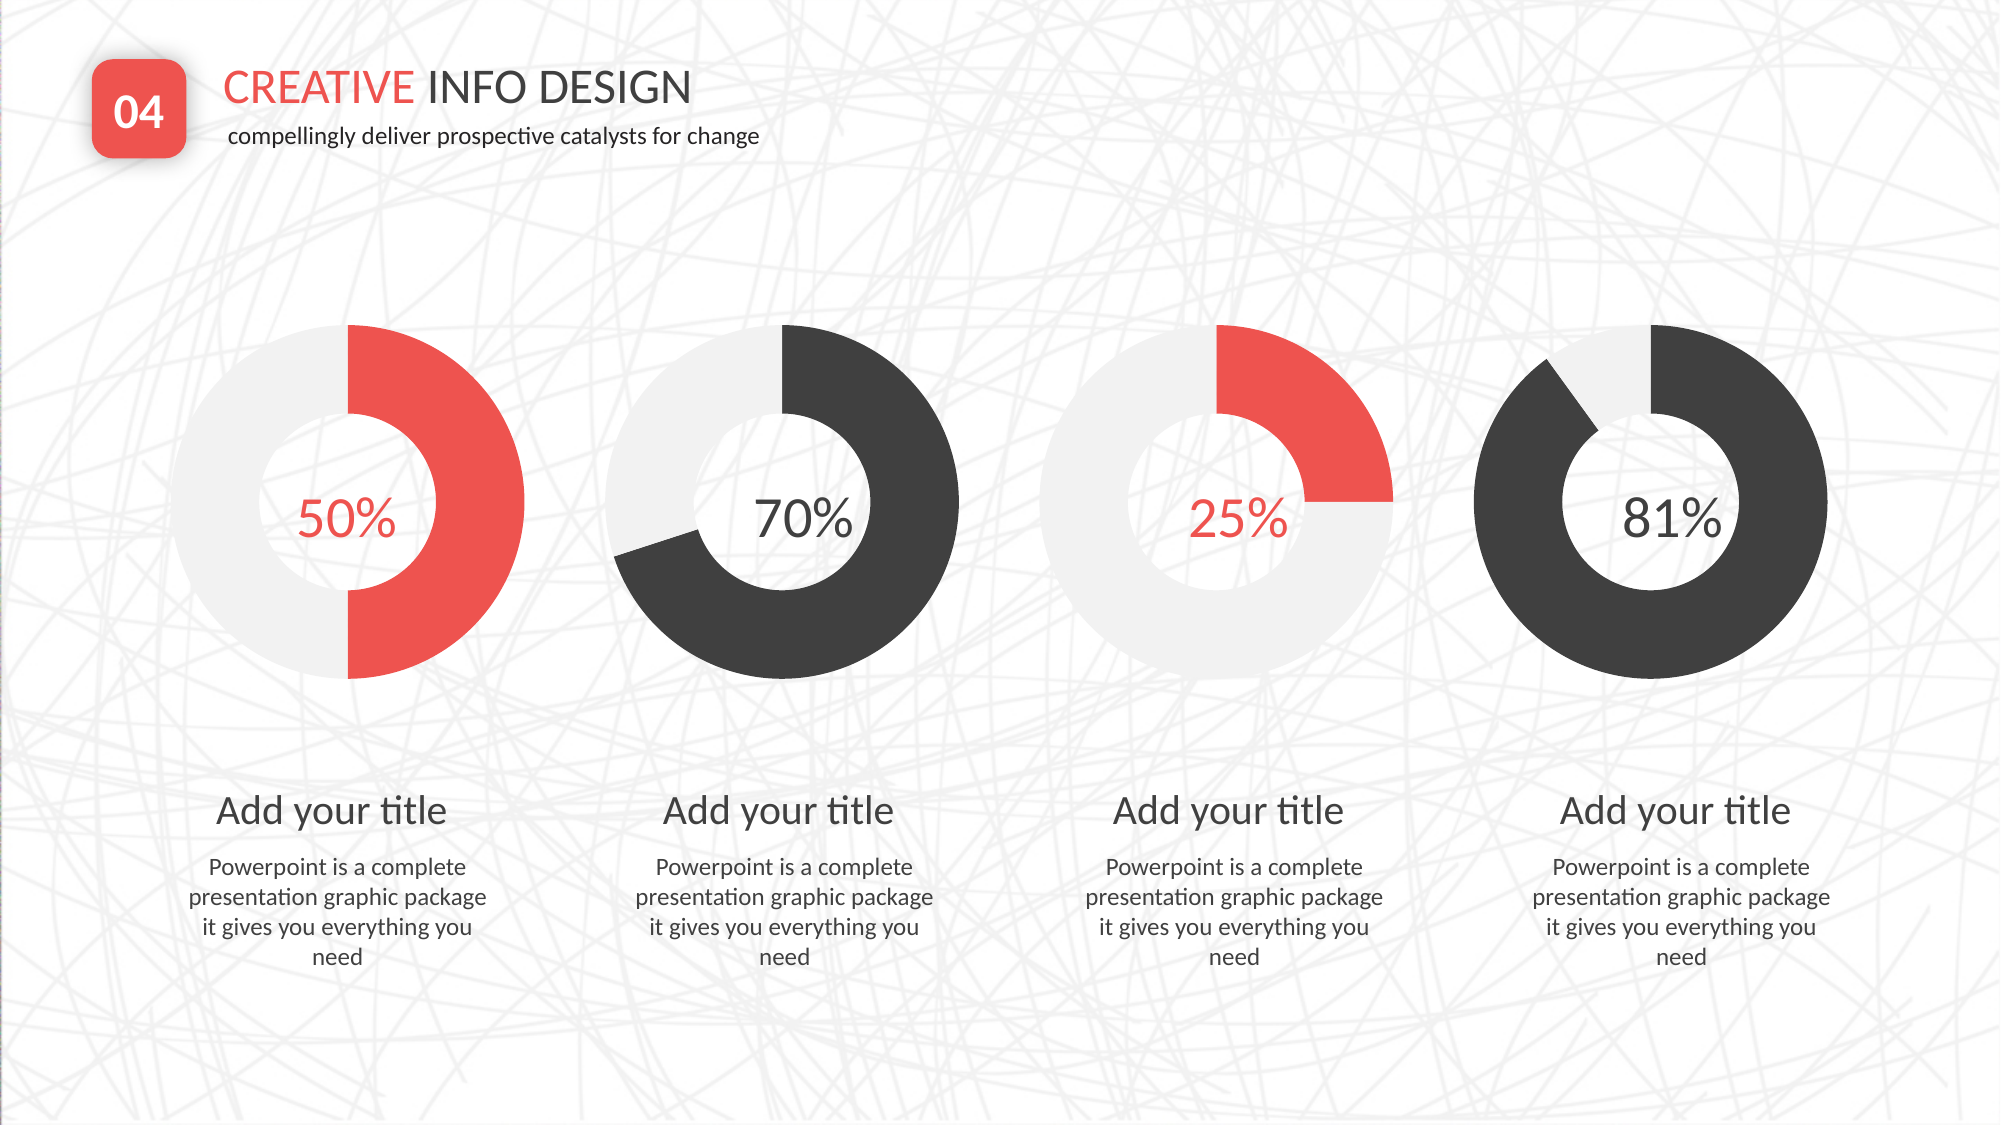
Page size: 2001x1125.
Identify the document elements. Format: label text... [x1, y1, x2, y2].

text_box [617, 780, 953, 980]
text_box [208, 31, 813, 159]
text_box 04 [90, 58, 188, 160]
chart [587, 317, 977, 687]
picture [0, 0, 2001, 1125]
chart [1456, 317, 1845, 687]
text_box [1514, 780, 1850, 980]
chart [153, 317, 542, 687]
chart [1022, 317, 1411, 687]
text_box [170, 780, 506, 980]
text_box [1067, 780, 1403, 980]
